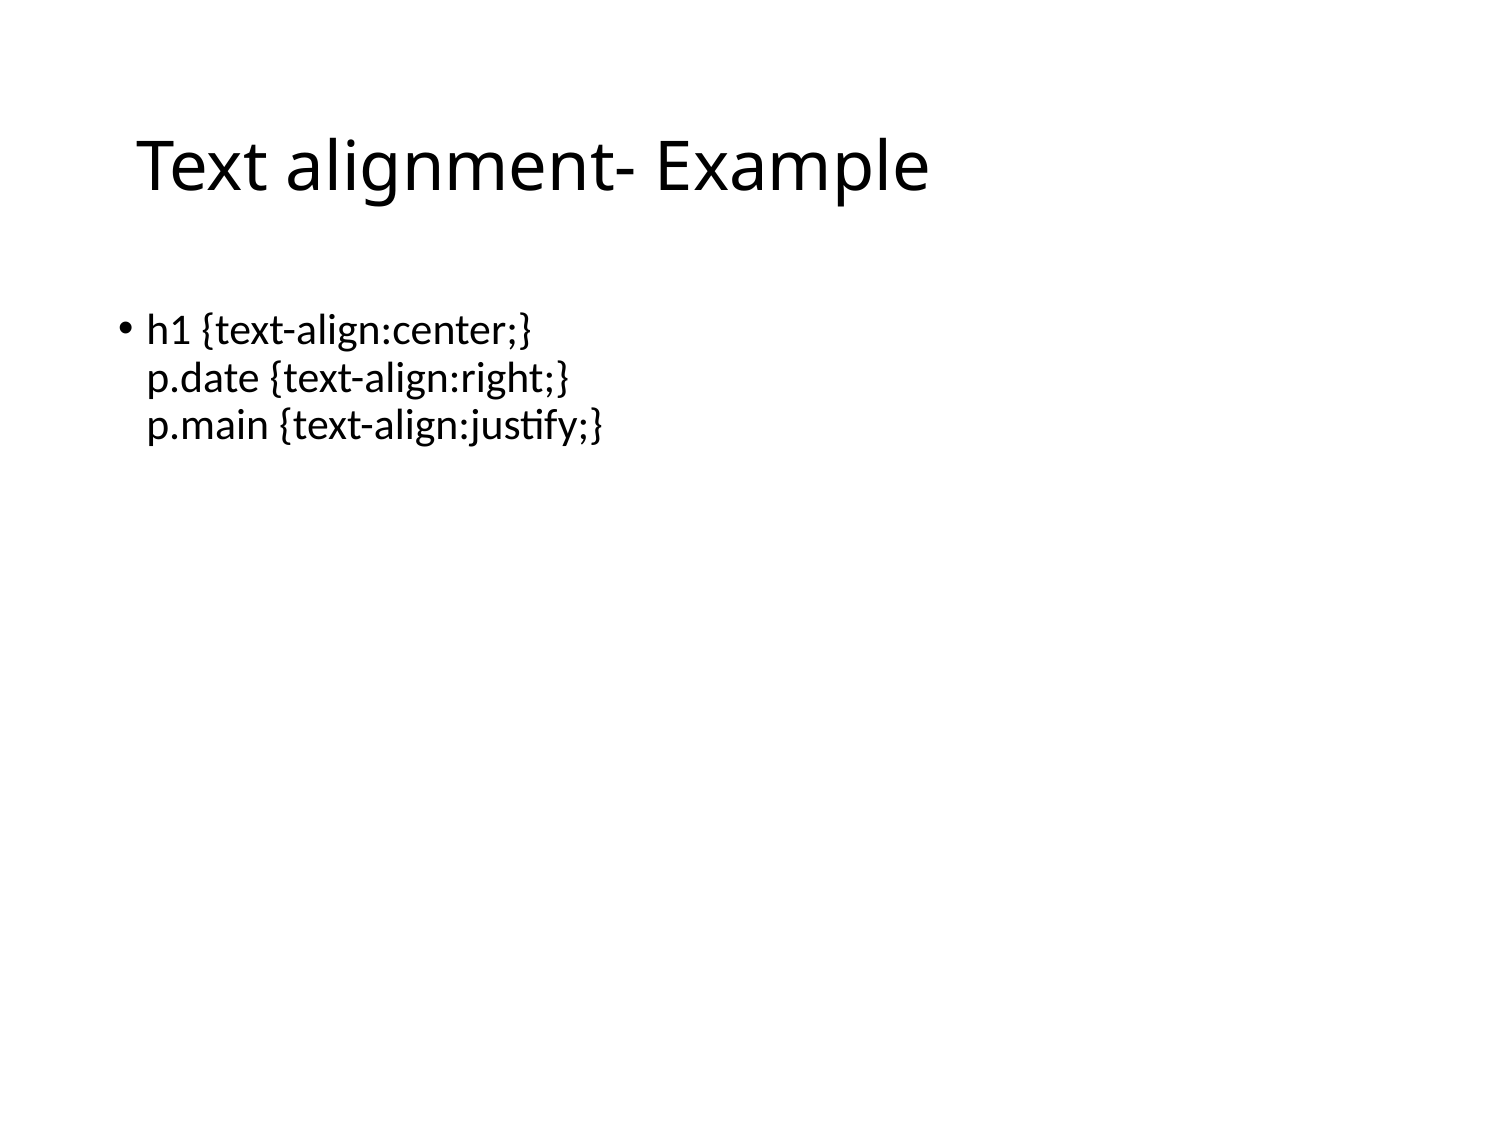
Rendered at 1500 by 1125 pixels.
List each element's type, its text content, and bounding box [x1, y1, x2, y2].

list h1 {text-align:center;} p.date {text-align:right;} p.main {text-align:justify;} [103, 299, 1397, 1014]
title Text alignment- Example [103, 59, 1397, 278]
